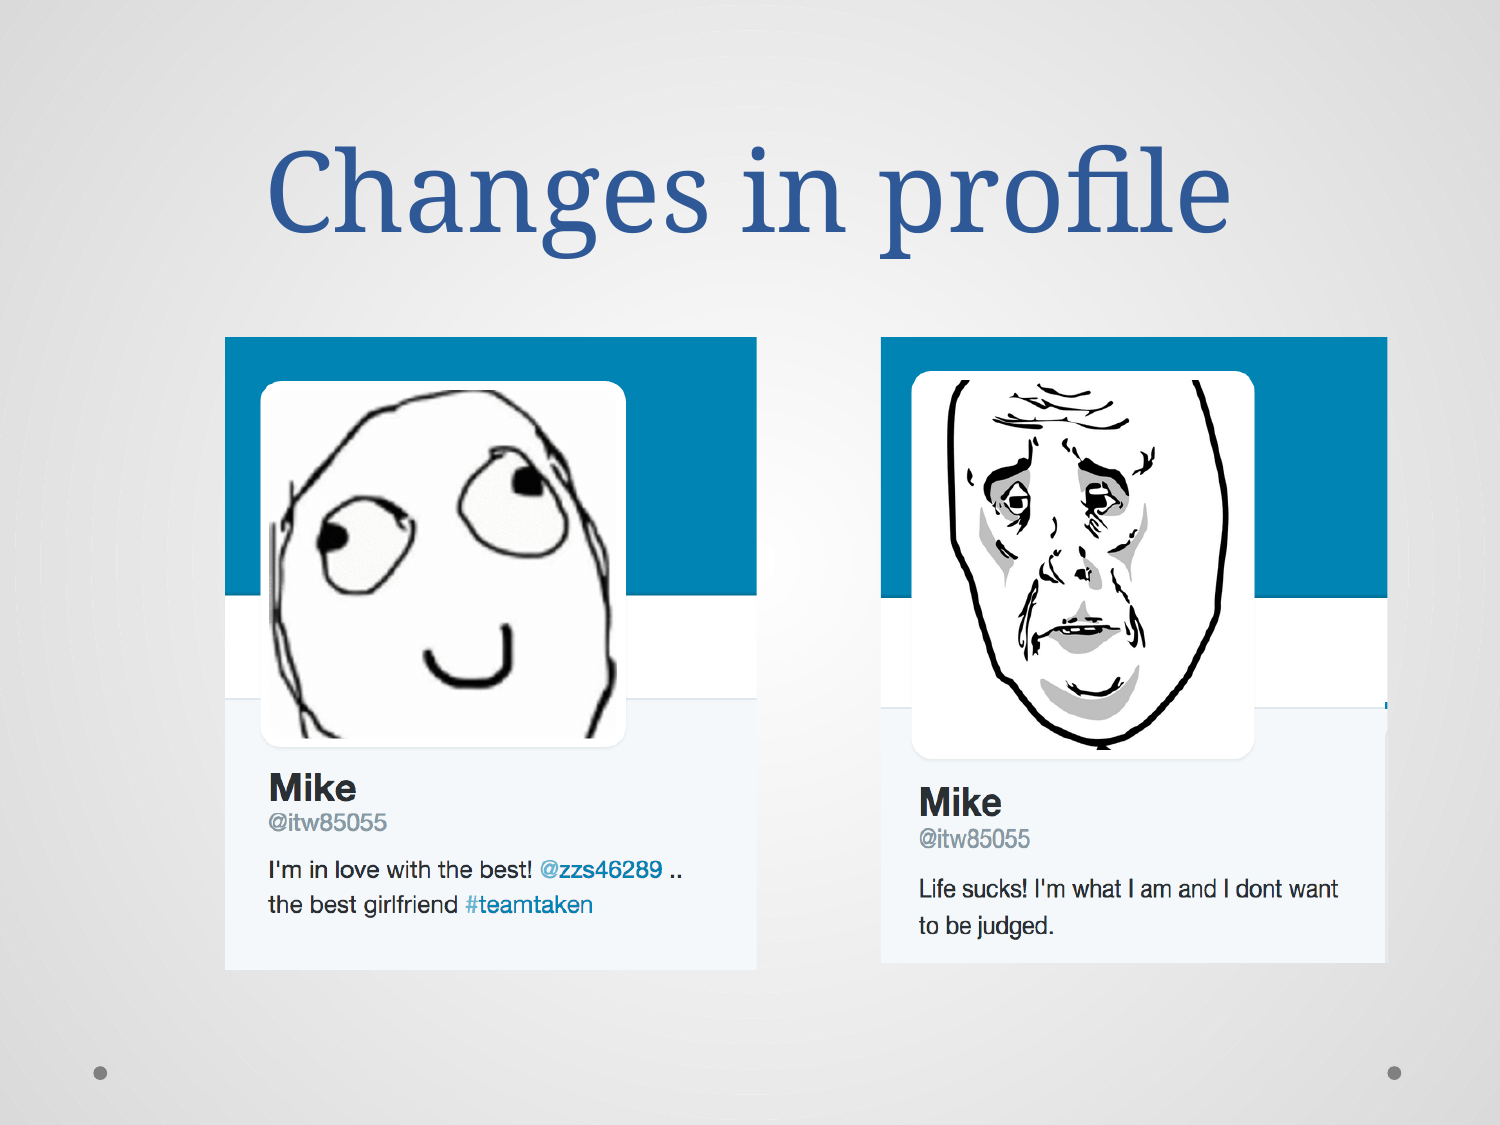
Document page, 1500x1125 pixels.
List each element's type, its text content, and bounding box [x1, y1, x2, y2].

picture [224, 382, 757, 970]
title Changes in profile [75, 0, 1425, 263]
picture [880, 372, 1388, 963]
